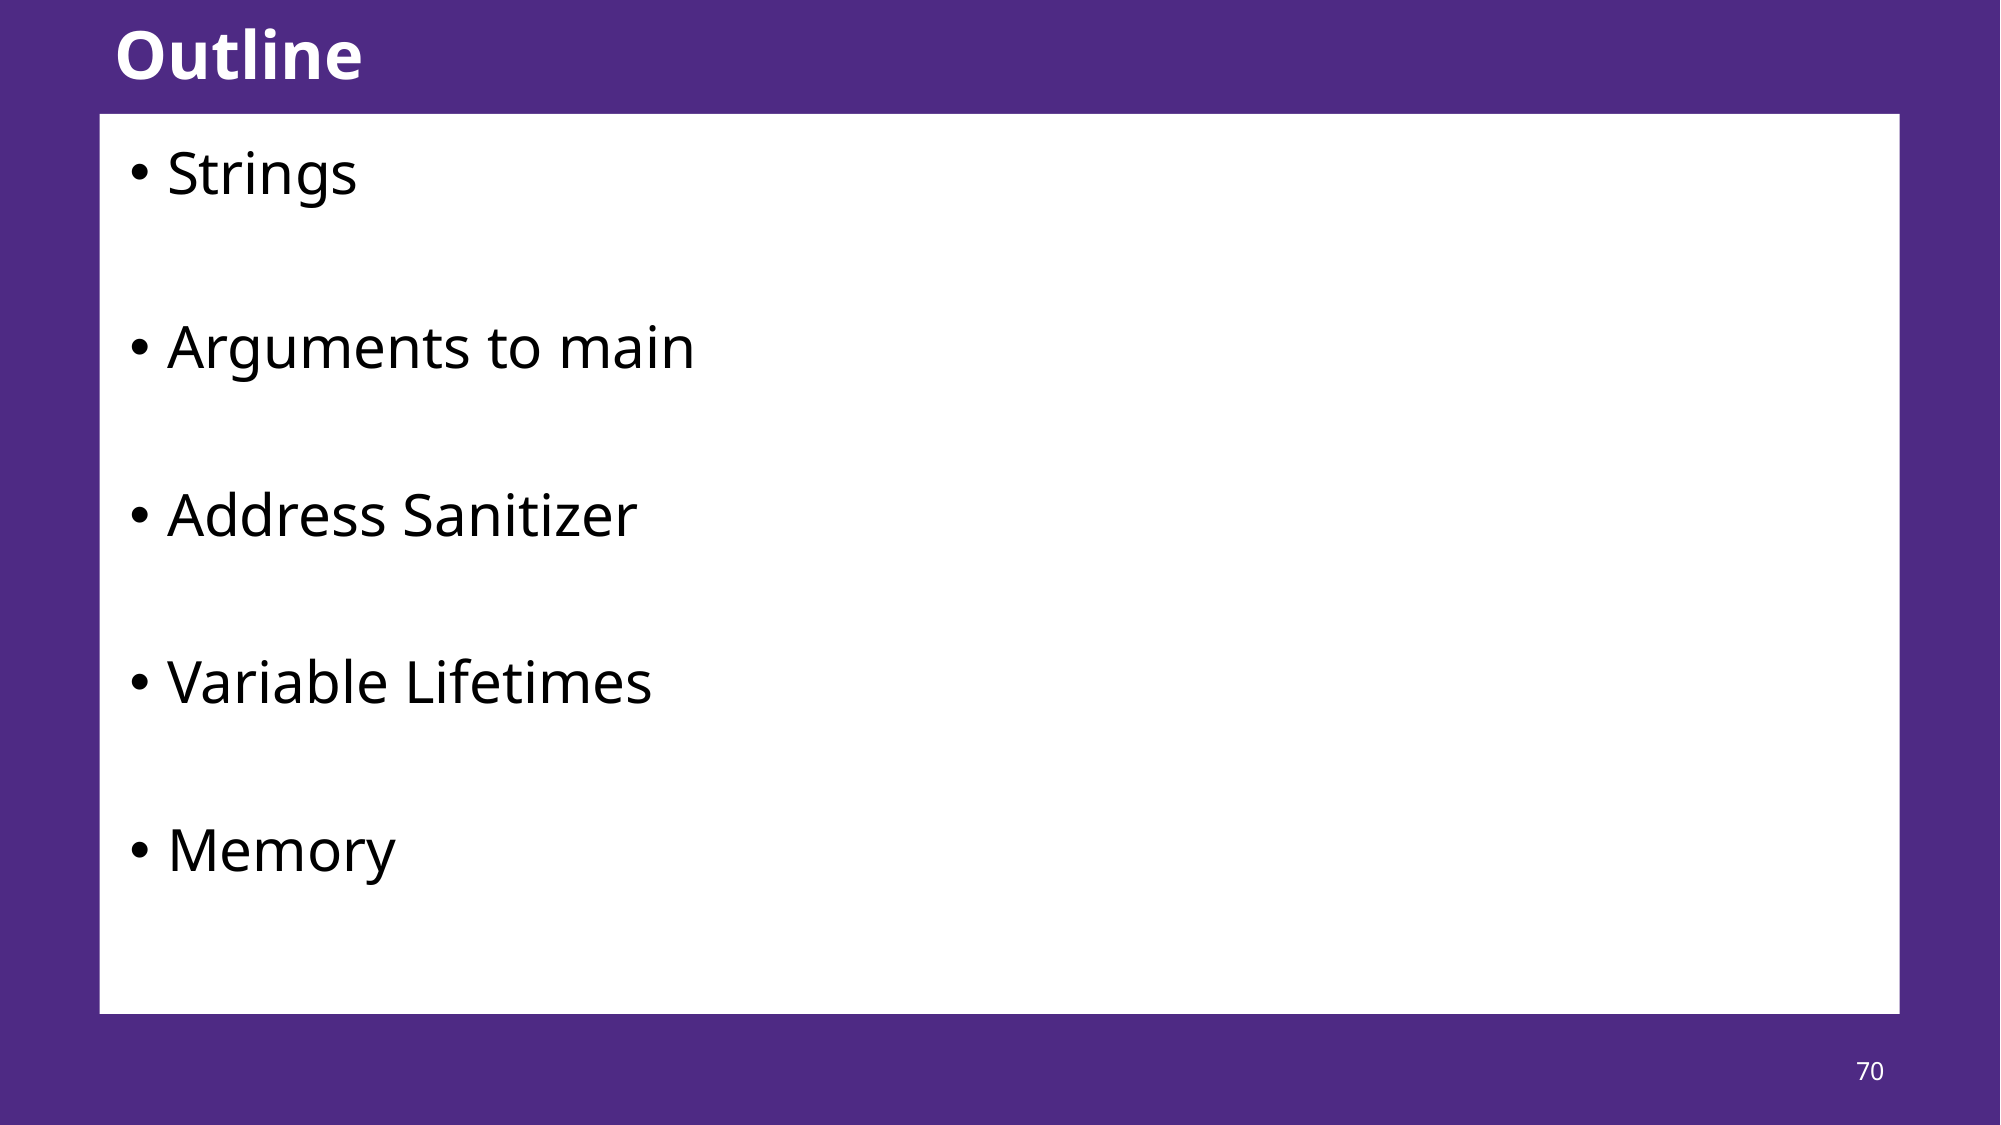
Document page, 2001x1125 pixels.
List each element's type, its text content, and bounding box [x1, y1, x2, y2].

title Outline [99, 1, 1900, 114]
list Strings Arguments to main Address Sanitizer Variable Lifetimes Memory [99, 114, 1900, 1014]
slide_number 70 [1749, 1042, 1900, 1103]
